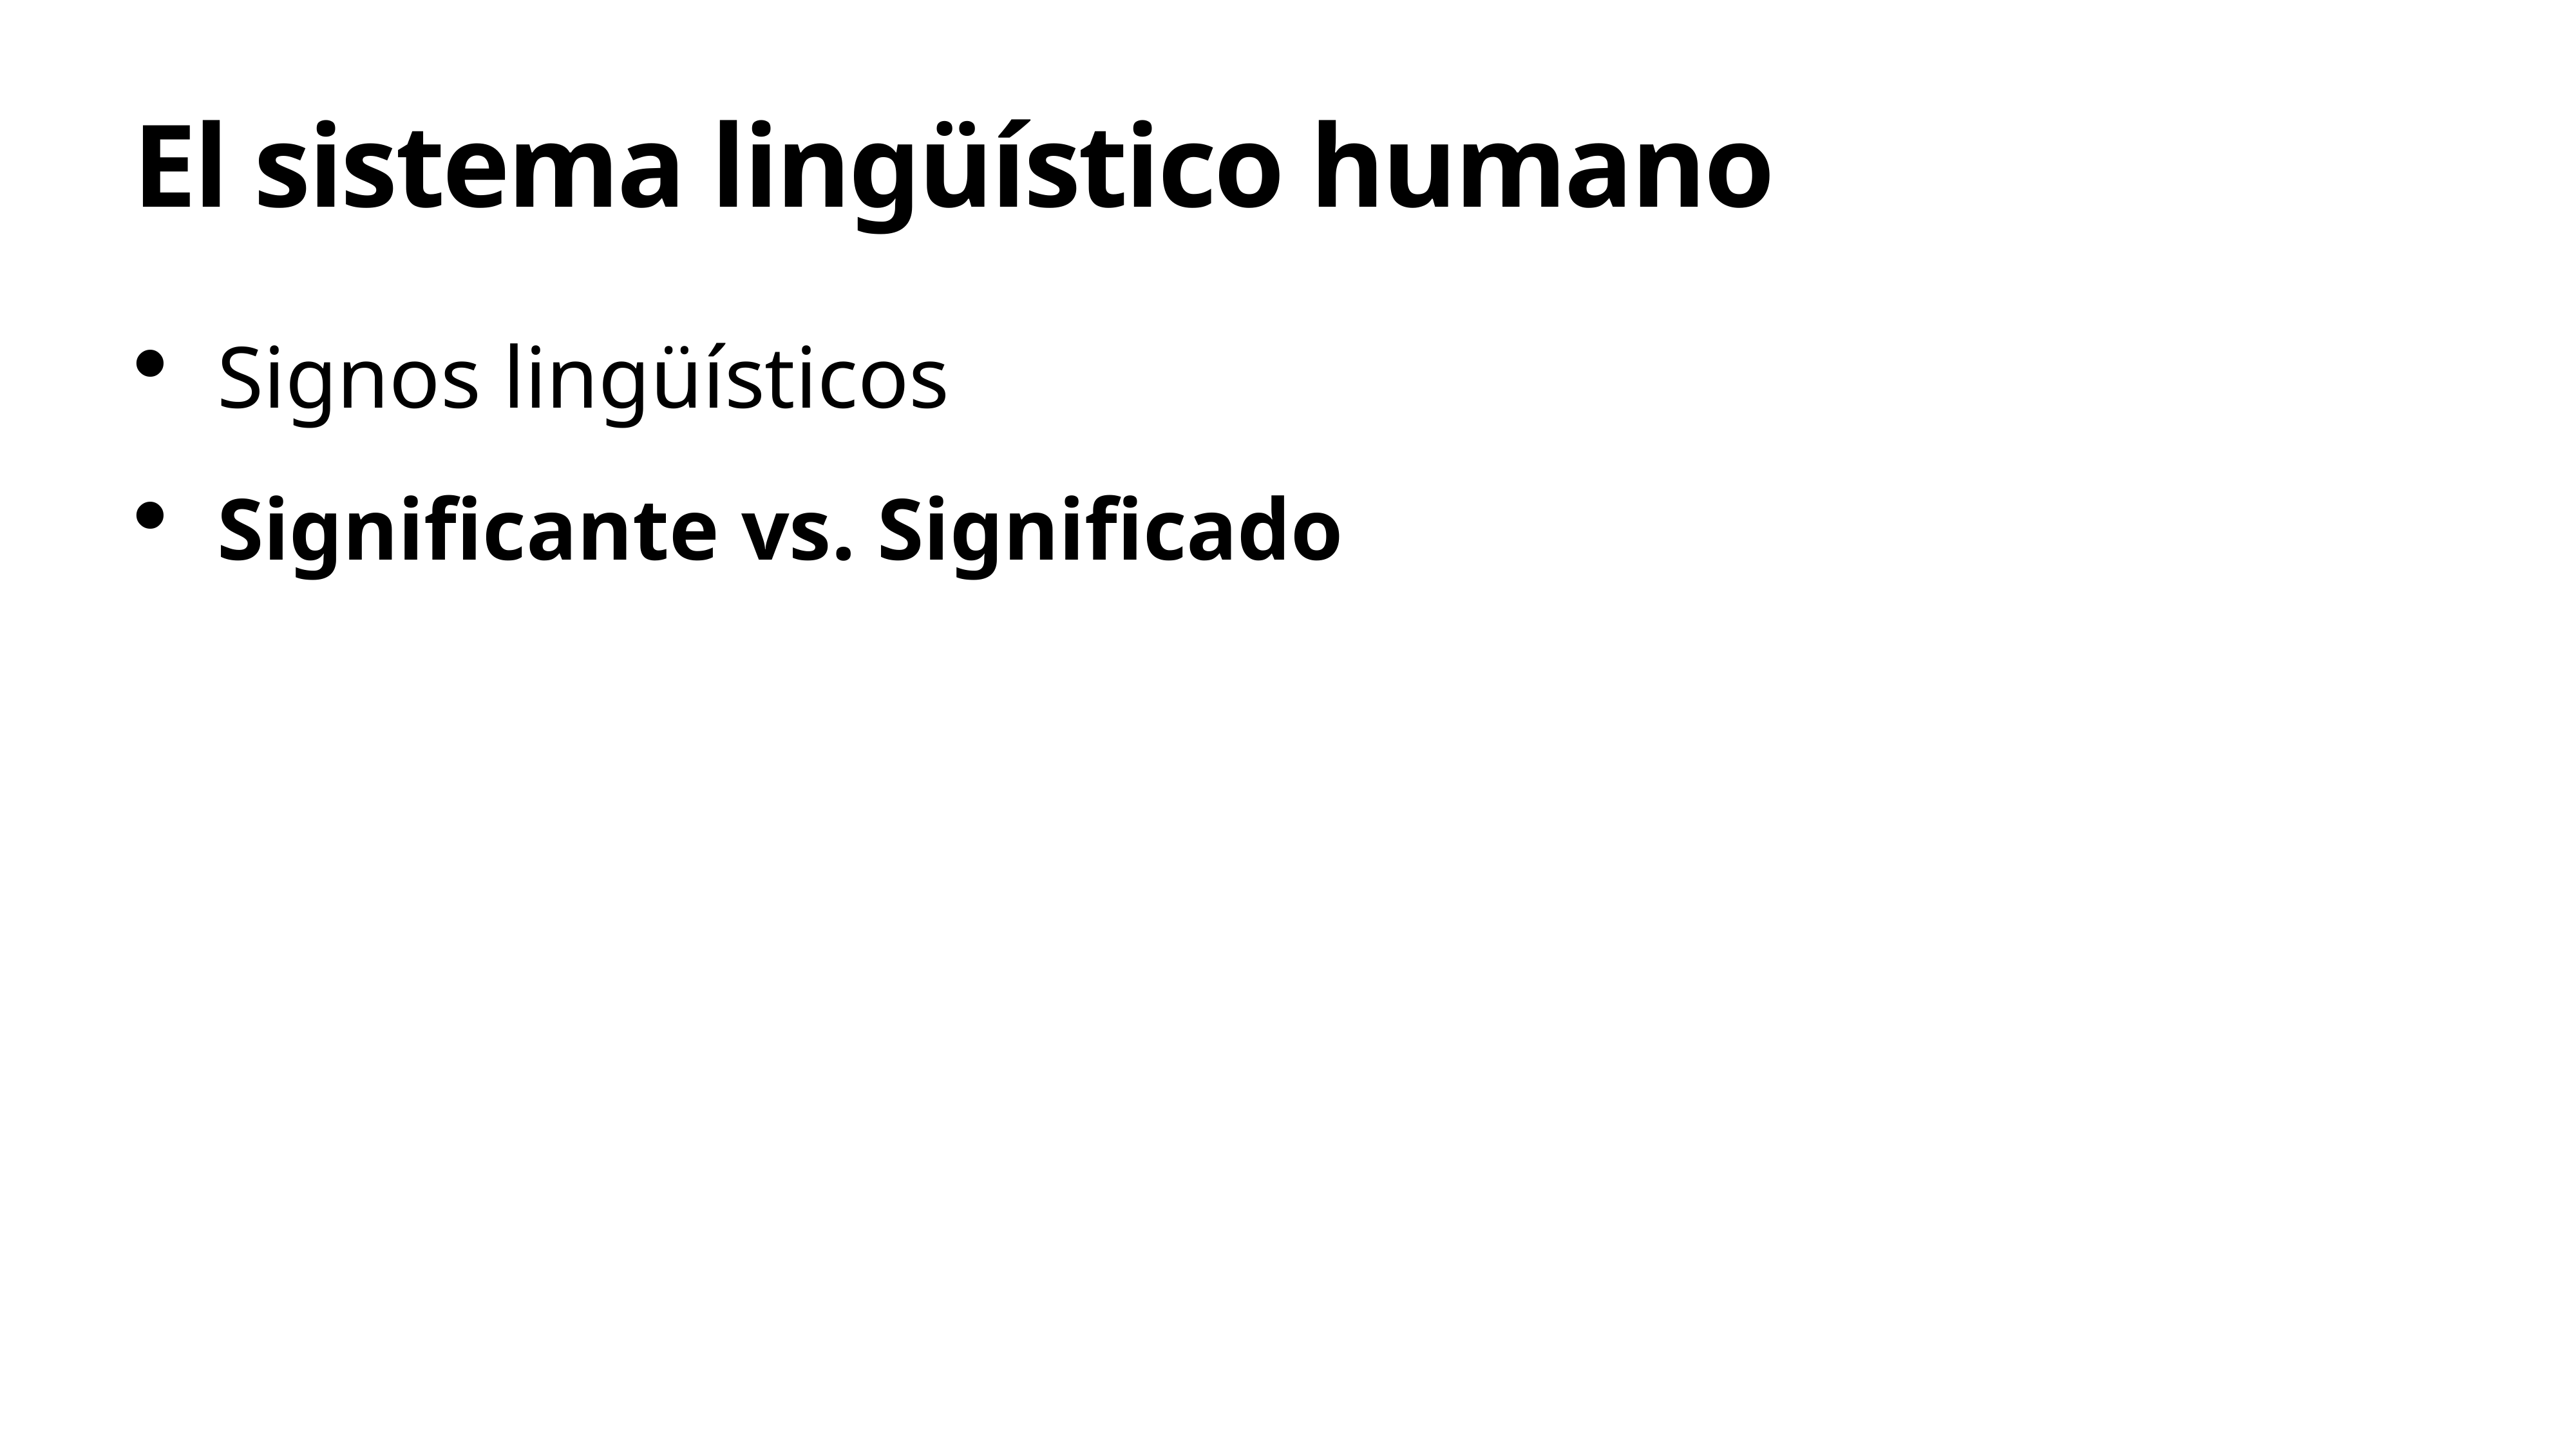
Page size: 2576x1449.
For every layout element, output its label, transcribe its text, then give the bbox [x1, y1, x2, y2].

title El sistema lingüístico humano [127, 113, 2449, 266]
list Signos lingüísticos Significante vs. Significado [127, 329, 1366, 1321]
